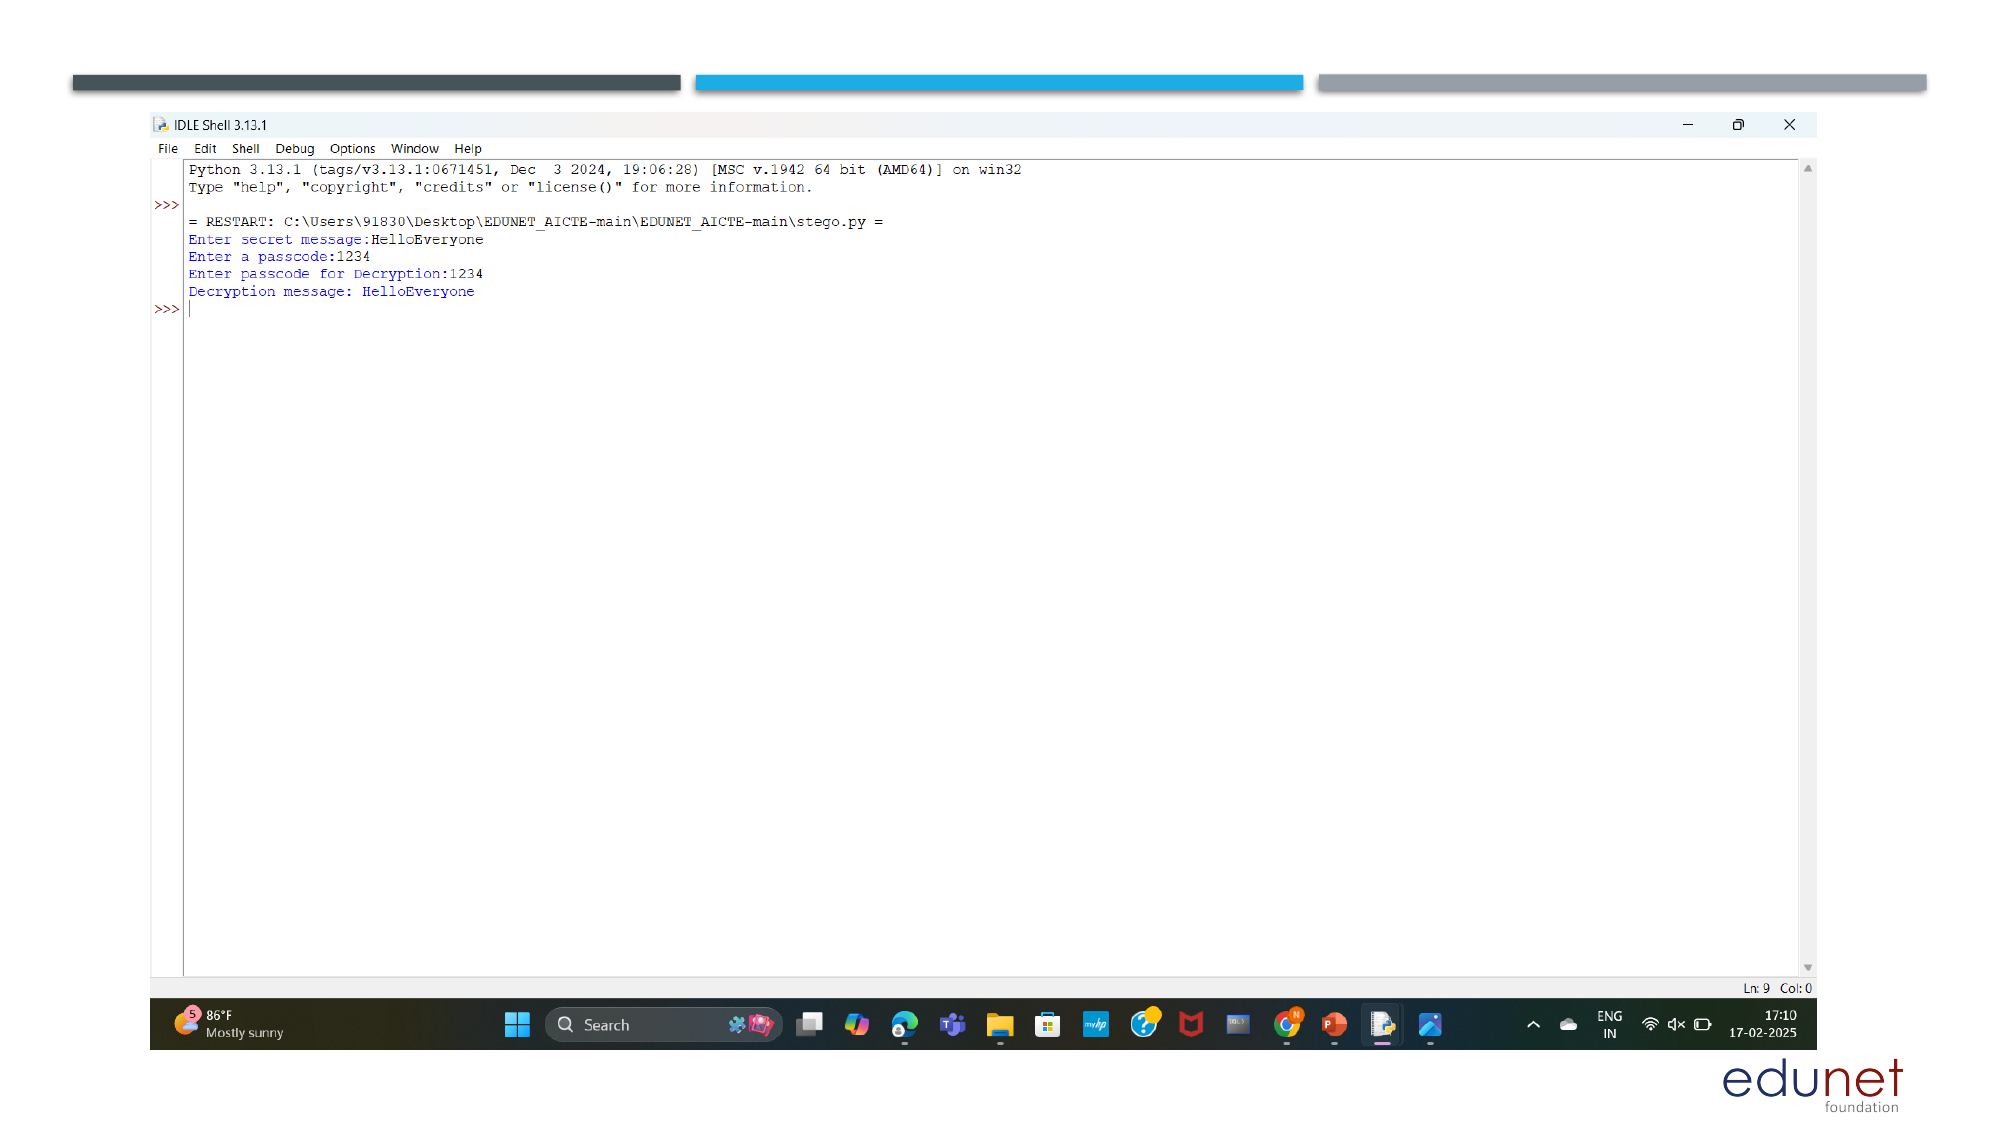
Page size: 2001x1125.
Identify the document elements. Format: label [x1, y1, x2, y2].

picture [149, 111, 1818, 1051]
picture [1719, 1056, 1905, 1116]
